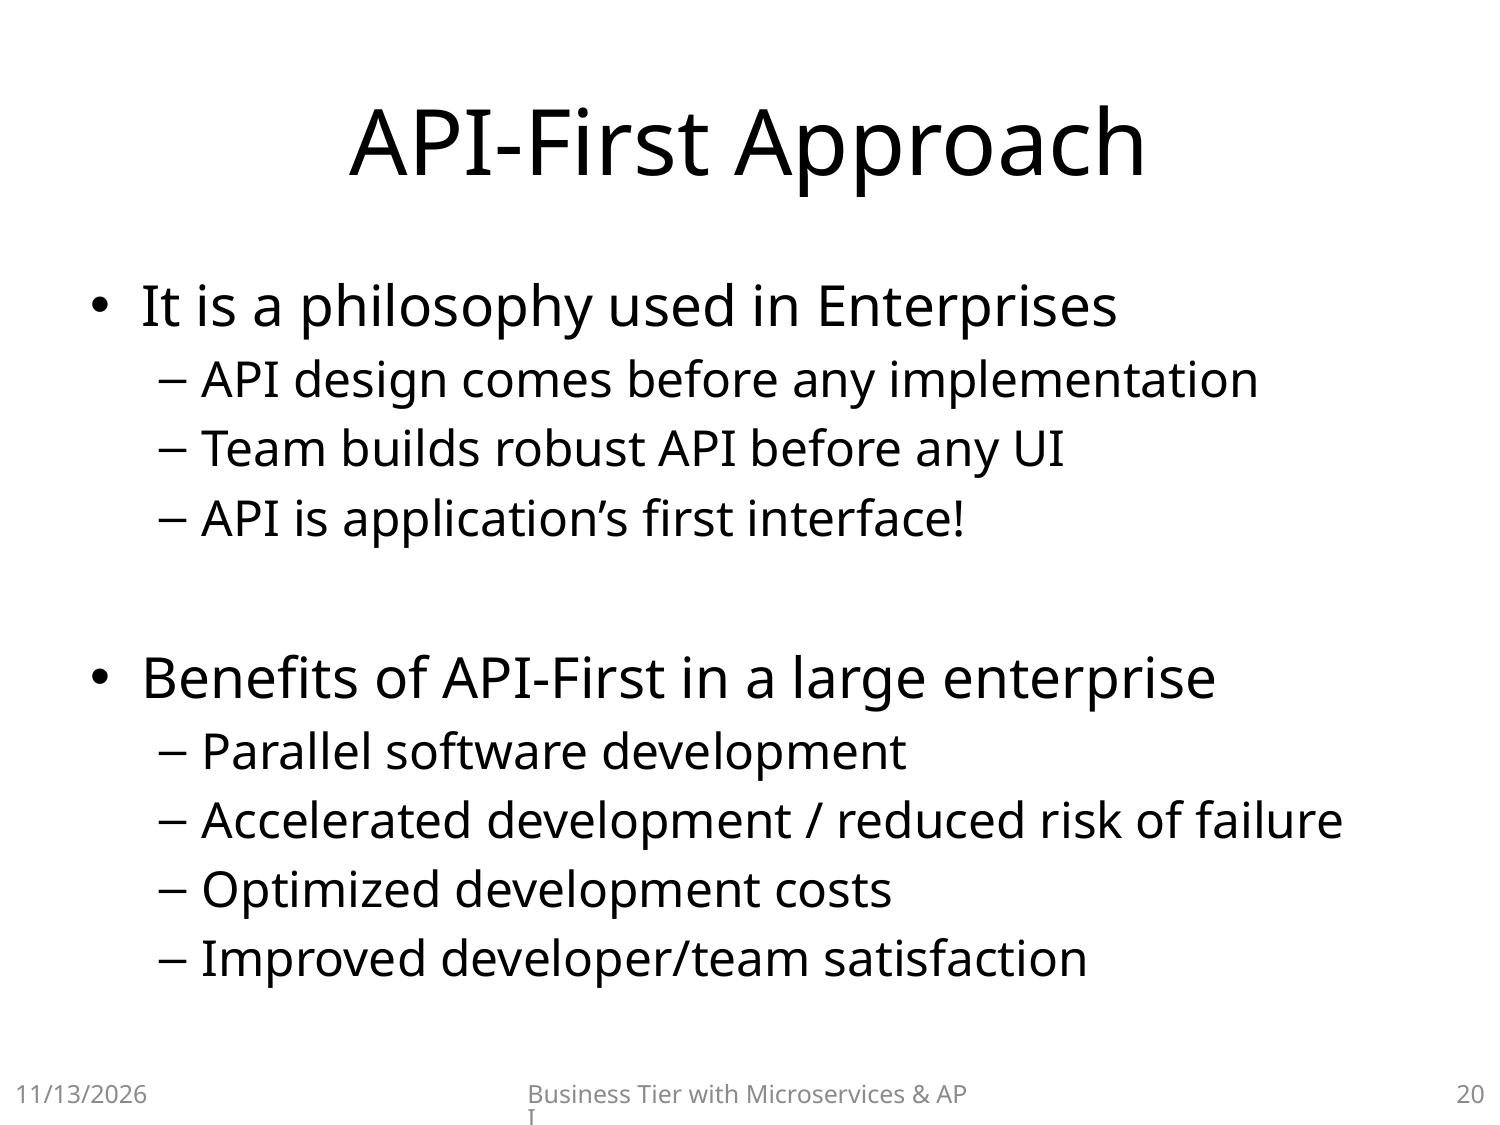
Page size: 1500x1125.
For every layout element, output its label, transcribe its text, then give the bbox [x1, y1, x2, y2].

list It is a philosophy used in Enterprises API design comes before any implementation Team builds robust API before any UI API is application’s first interface! Benefits of API-First in a large enterprise Parallel software development Accelerated development / reduced risk of failure Optimized development costs Improved developer/team satisfaction [75, 262, 1425, 1005]
footer Business Tier with Microservices & API [512, 1065, 988, 1125]
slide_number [0, 1065, 350, 1125]
title API-First Approach [75, 45, 1425, 233]
slide_number 19 [1149, 1065, 1500, 1125]
